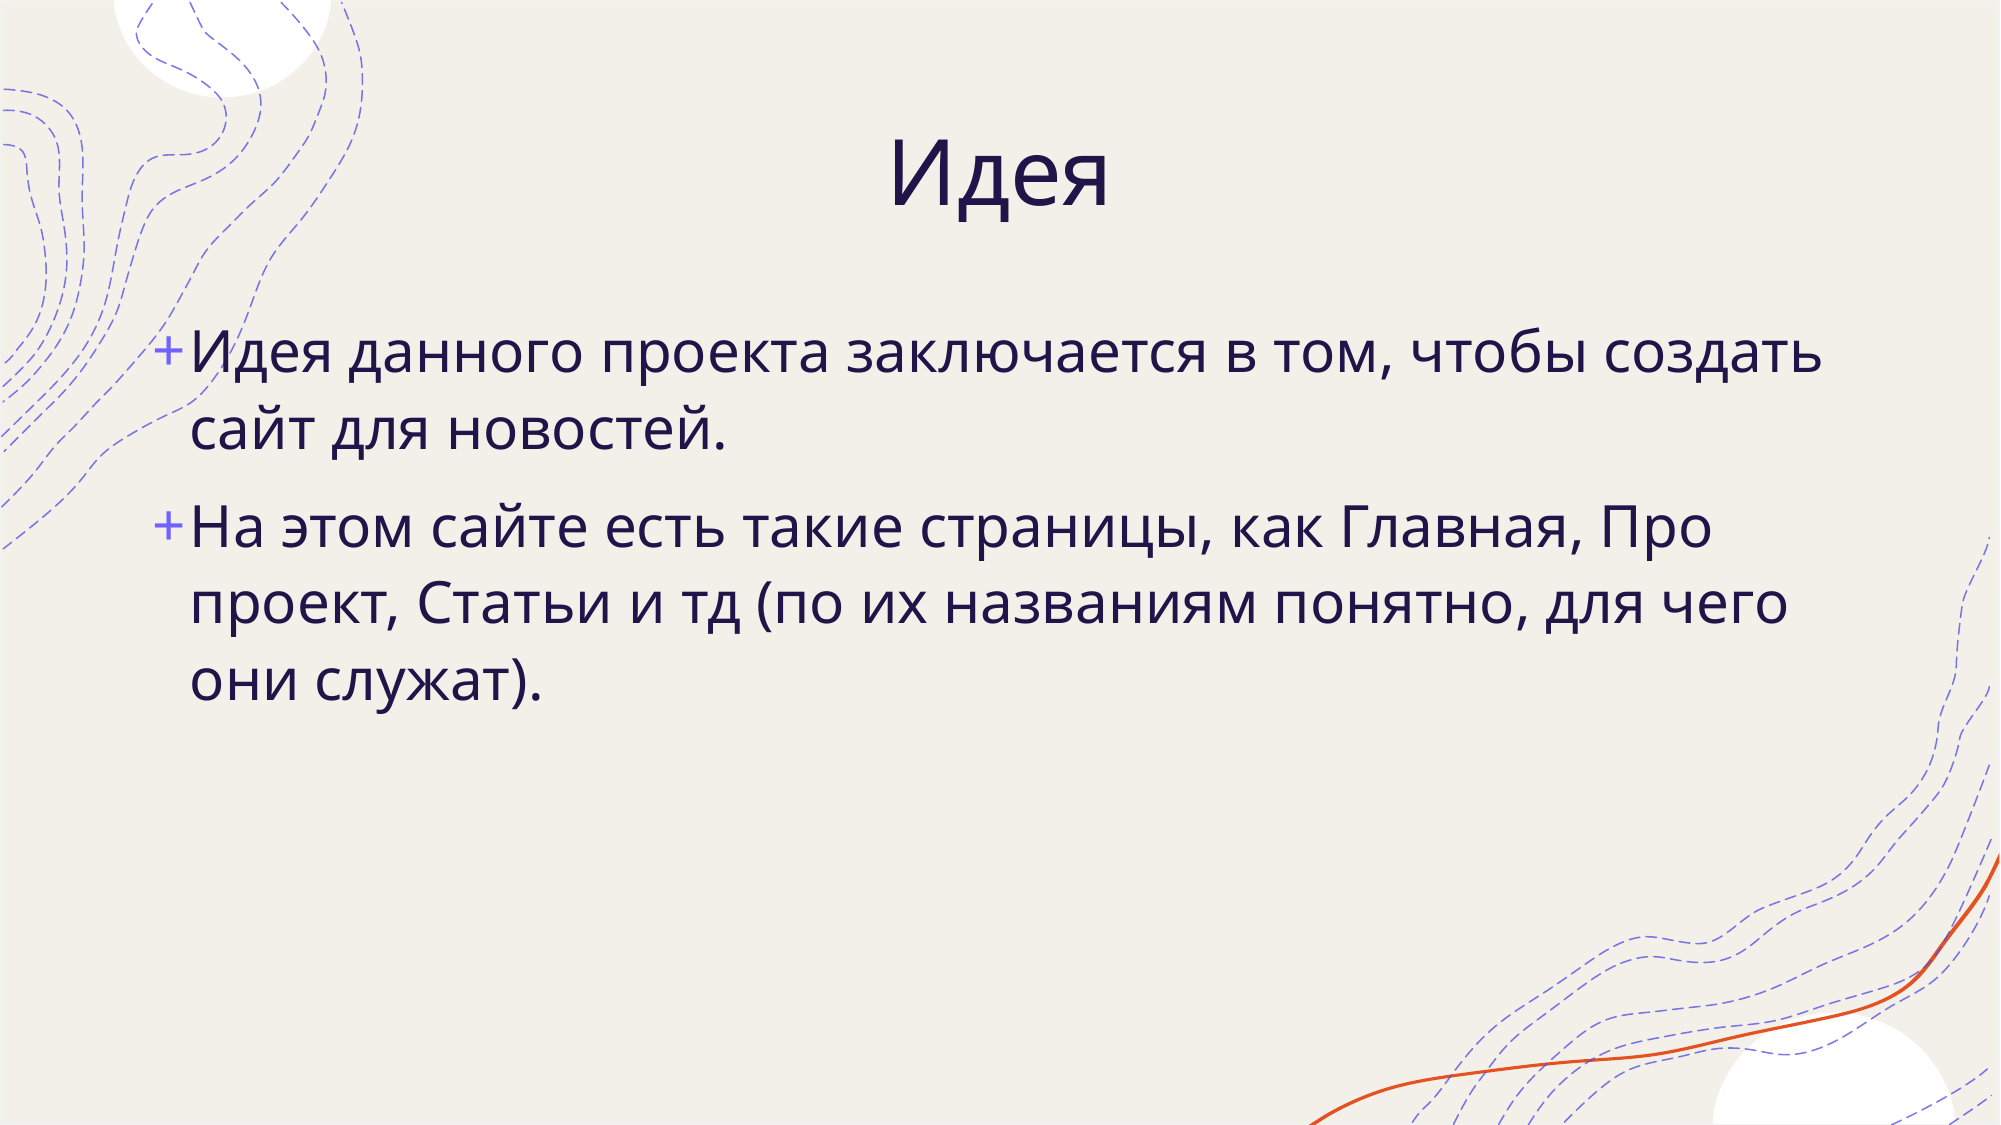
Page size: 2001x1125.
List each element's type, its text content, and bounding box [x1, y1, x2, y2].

title Идея [137, 59, 1863, 278]
list Идея данного проекта заключается в том, чтобы создать сайт для новостей. На этом сайте есть такие страницы, как Главная, Про проект, Статьи и тд (по их названиям понятно, для чего они служат). [137, 299, 1863, 1014]
